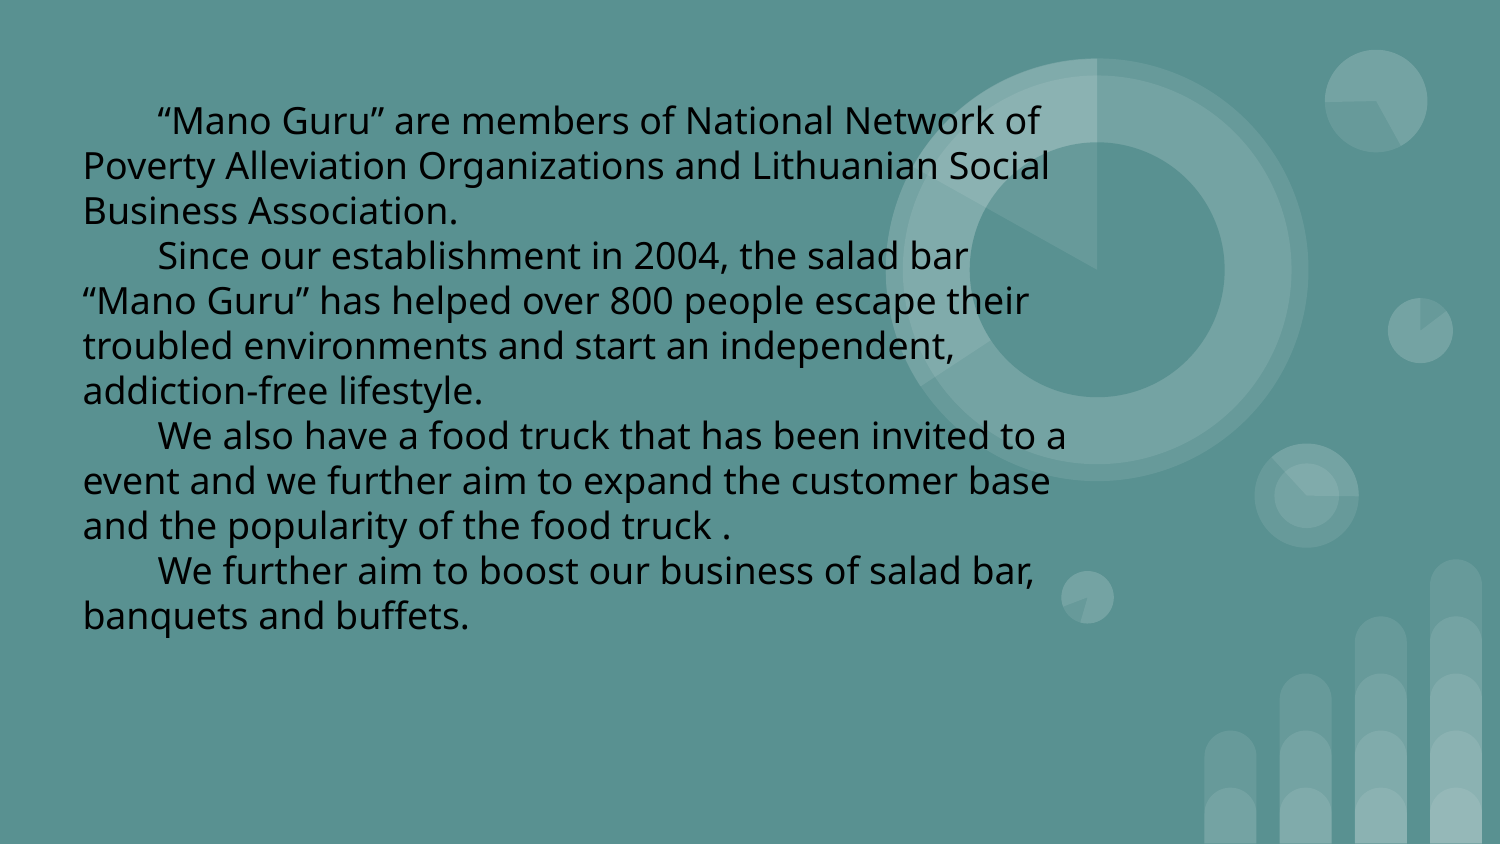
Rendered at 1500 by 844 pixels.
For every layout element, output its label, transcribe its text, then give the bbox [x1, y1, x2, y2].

text_box “Mano Guru” are members of National Network of Poverty Alleviation Organizations and Lithuanian Social Business Association. Since our establishment in 2004, the salad bar “Mano Guru” has helped over 800 people escape their troubled environments and start an independent, addiction-free lifestyle. We also have a food truck that has been invited to a event and we further aim to expand the customer base and the popularity of the food truck . We further aim to boost our business of salad bar, banquets and buffets. [67, 82, 1099, 653]
